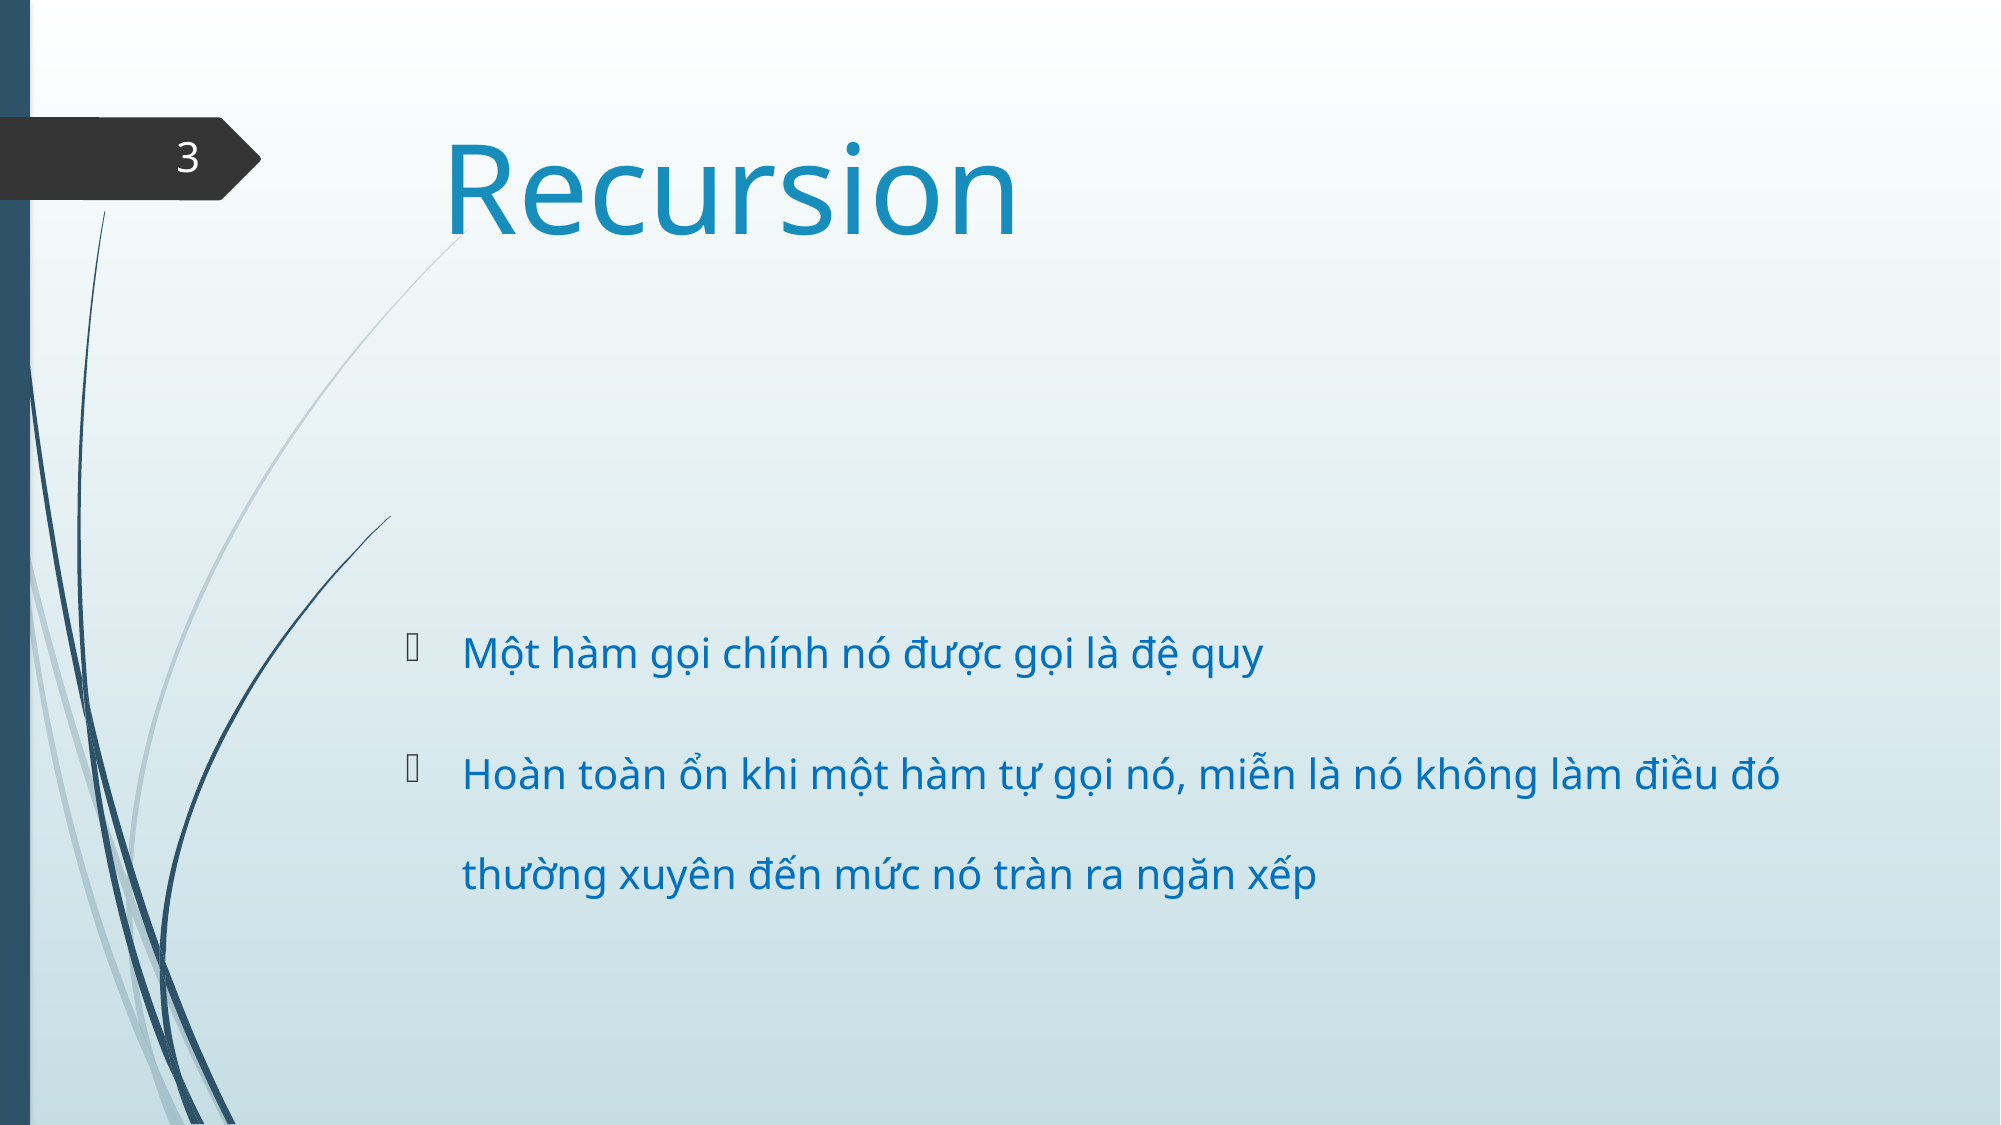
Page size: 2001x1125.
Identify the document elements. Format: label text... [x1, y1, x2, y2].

slide_number 3 [87, 129, 216, 190]
title Recursion [425, 102, 1888, 313]
text_box Một hàm gọi chính nó được gọi là đệ quy Hoàn toàn ổn khi một hàm tự gọi nó, miễn là nó không làm điều đó thường xuyên đến mức nó tràn ra ngăn xếp [390, 569, 1854, 969]
